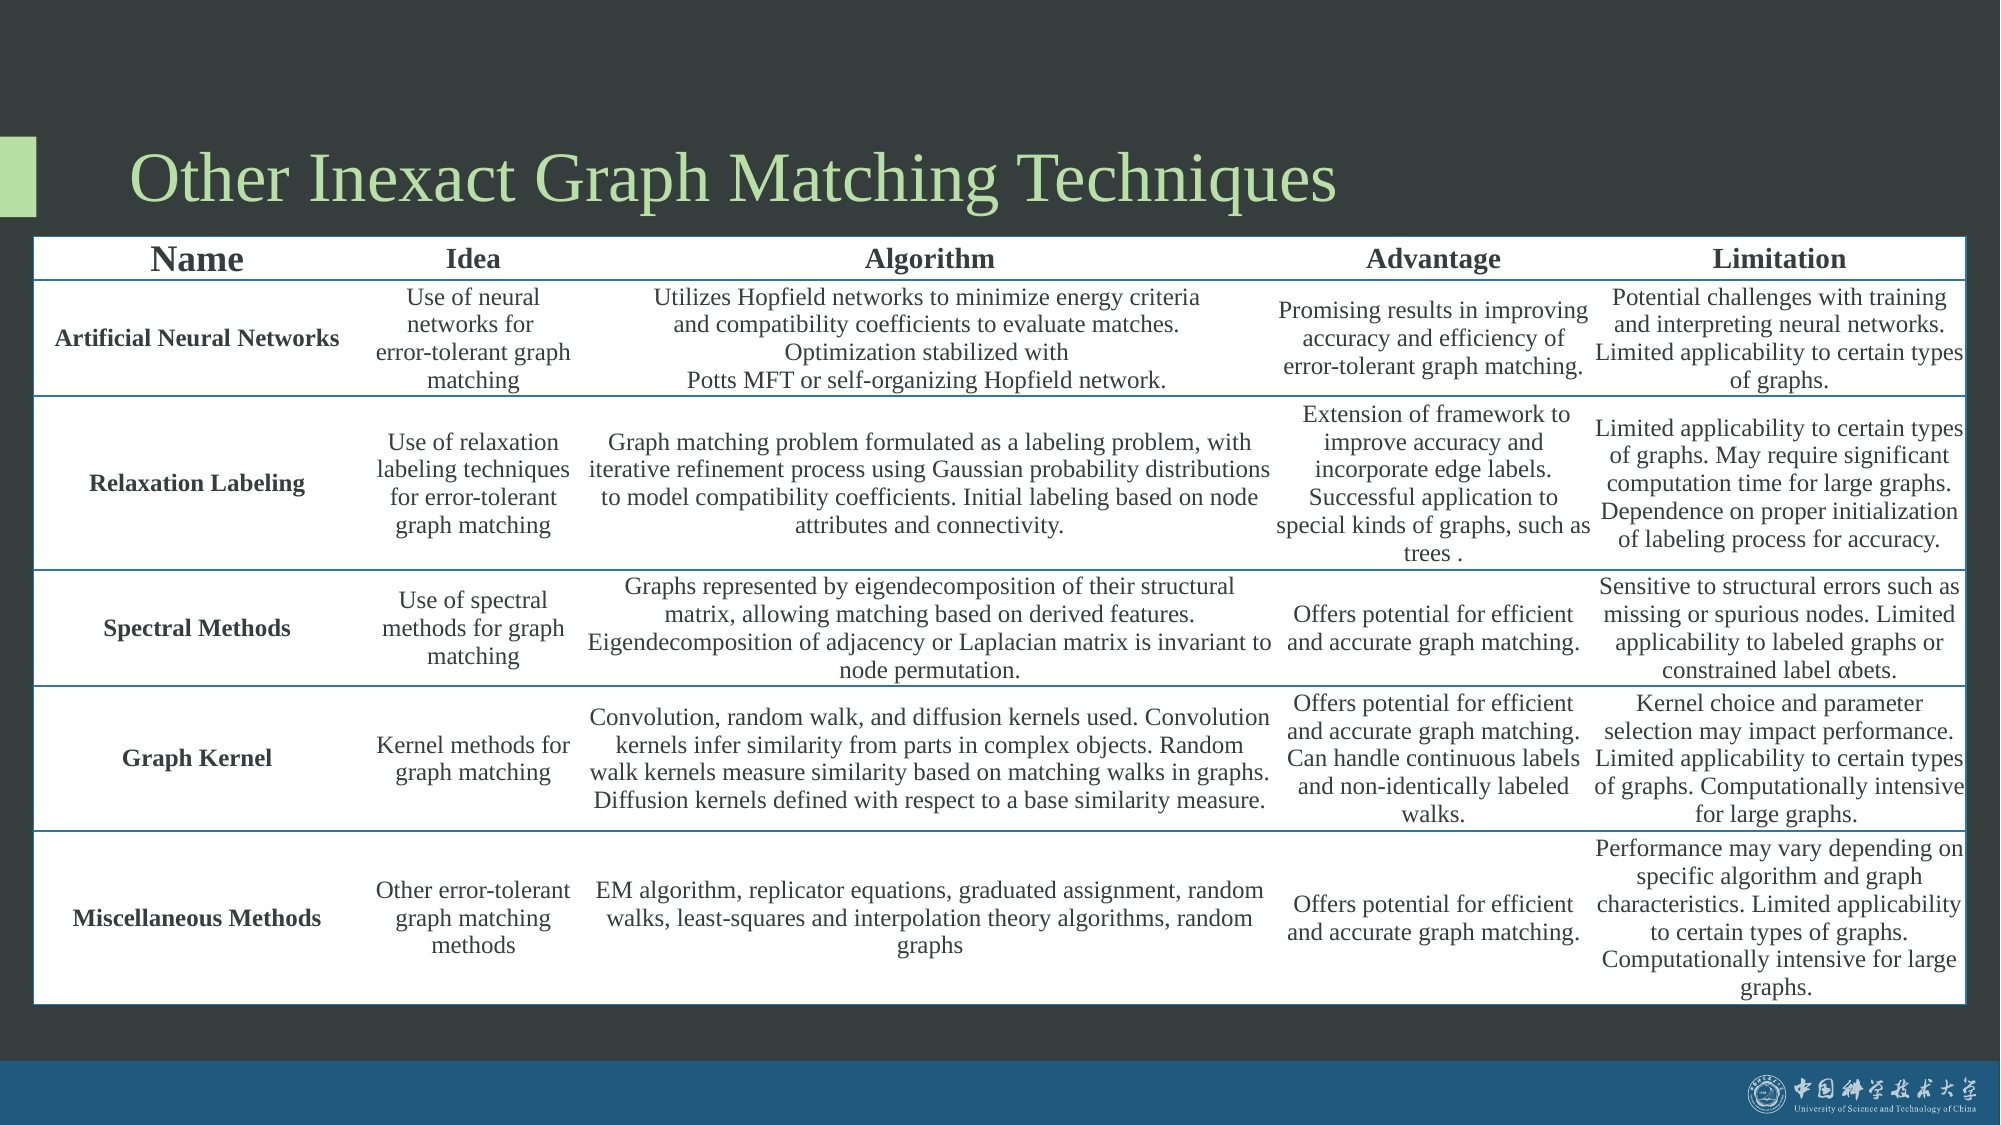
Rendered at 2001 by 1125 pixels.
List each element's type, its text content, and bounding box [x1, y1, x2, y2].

table_cell Limited applicability to certain types of graphs. May require significant computation time for large graphs. Dependence on proper initialization of labeling process for accuracy. [1593, 397, 1965, 569]
table_cell Kernel methods for graph matching [361, 687, 586, 830]
table_cell Use of relaxation labeling techniques for error-tolerant graph matching [361, 397, 586, 569]
table_cell Graph matching problem formulated as a labeling problem, with iterative refinement process using Gaussian probability distributions to model compatibility coefficients. Initial labeling based on node attributes and connectivity. [586, 397, 1274, 569]
table_cell Utilizes Hopfield networks to minimize energy criteria and compatibility coefficients to evaluate matches. Optimization stabilized with Potts MFT or self-organizing Hopfield network. [586, 281, 1274, 395]
table_cell Kernel choice and parameter selection may impact performance. Limited applicability to certain types of graphs. Computationally intensive for large graphs. [1593, 687, 1965, 830]
table_cell Promising results in improving accuracy and efficiency of error-tolerant graph matching. [1274, 281, 1593, 395]
table_header Idea [361, 237, 586, 279]
table_header Limitation [1593, 237, 1965, 279]
table_cell Performance may vary depending on specific algorithm and graph characteristics. Limited applicability to certain types of graphs. Computationally intensive for large graphs. [1593, 832, 1965, 1004]
table_cell Relaxation Labeling [34, 397, 361, 569]
table_cell Extension of framework to improve accuracy and incorporate edge labels. Successful application to special kinds of graphs, such as trees . [1274, 397, 1593, 569]
table_header Name [34, 237, 361, 279]
table_cell Convolution, random walk, and diffusion kernels used. Convolution kernels infer similarity from parts in complex objects. Random walk kernels measure similarity based on matching walks in graphs. Diffusion kernels defined with respect to a base similarity measure. [586, 687, 1274, 830]
table_cell Graph Kernel [34, 687, 361, 830]
table_cell Sensitive to structural errors such as missing or spurious nodes. Limited applicability to labeled graphs or constrained label αbets. [1593, 571, 1965, 685]
table_cell EM algorithm, replicator equations, graduated assignment, random walks, least-squares and interpolation theory algorithms, random graphs [586, 832, 1274, 1004]
table_cell Use of neural networks for error-tolerant graph matching [361, 281, 586, 395]
table_cell Potential challenges with training and interpreting neural networks. Limited applicability to certain types of graphs. [1593, 281, 1965, 395]
table_cell Offers potential for efficient and accurate graph matching. [1274, 832, 1593, 1004]
table_cell Offers potential for efficient and accurate graph matching. [1274, 571, 1593, 685]
table_cell Artificial Neural Networks [34, 281, 361, 395]
table_header Algorithm [586, 237, 1274, 279]
title Other Inexact Graph Matching Techniques [114, 76, 1886, 224]
table_cell Spectral Methods [34, 571, 361, 685]
table_cell Other error-tolerant graph matching methods [361, 832, 586, 1004]
table_cell Miscellaneous Methods [34, 832, 361, 1004]
table_header Advantage [1274, 237, 1593, 279]
table_cell Graphs represented by eigendecomposition of their structural matrix, allowing matching based on derived features. Eigendecomposition of adjacency or Laplacian matrix is invariant to node permutation. [586, 571, 1274, 685]
table_cell Offers potential for efficient and accurate graph matching. Can handle continuous labels and non-identically labeled walks. [1274, 687, 1593, 830]
table_cell Use of spectral methods for graph matching [361, 571, 586, 685]
